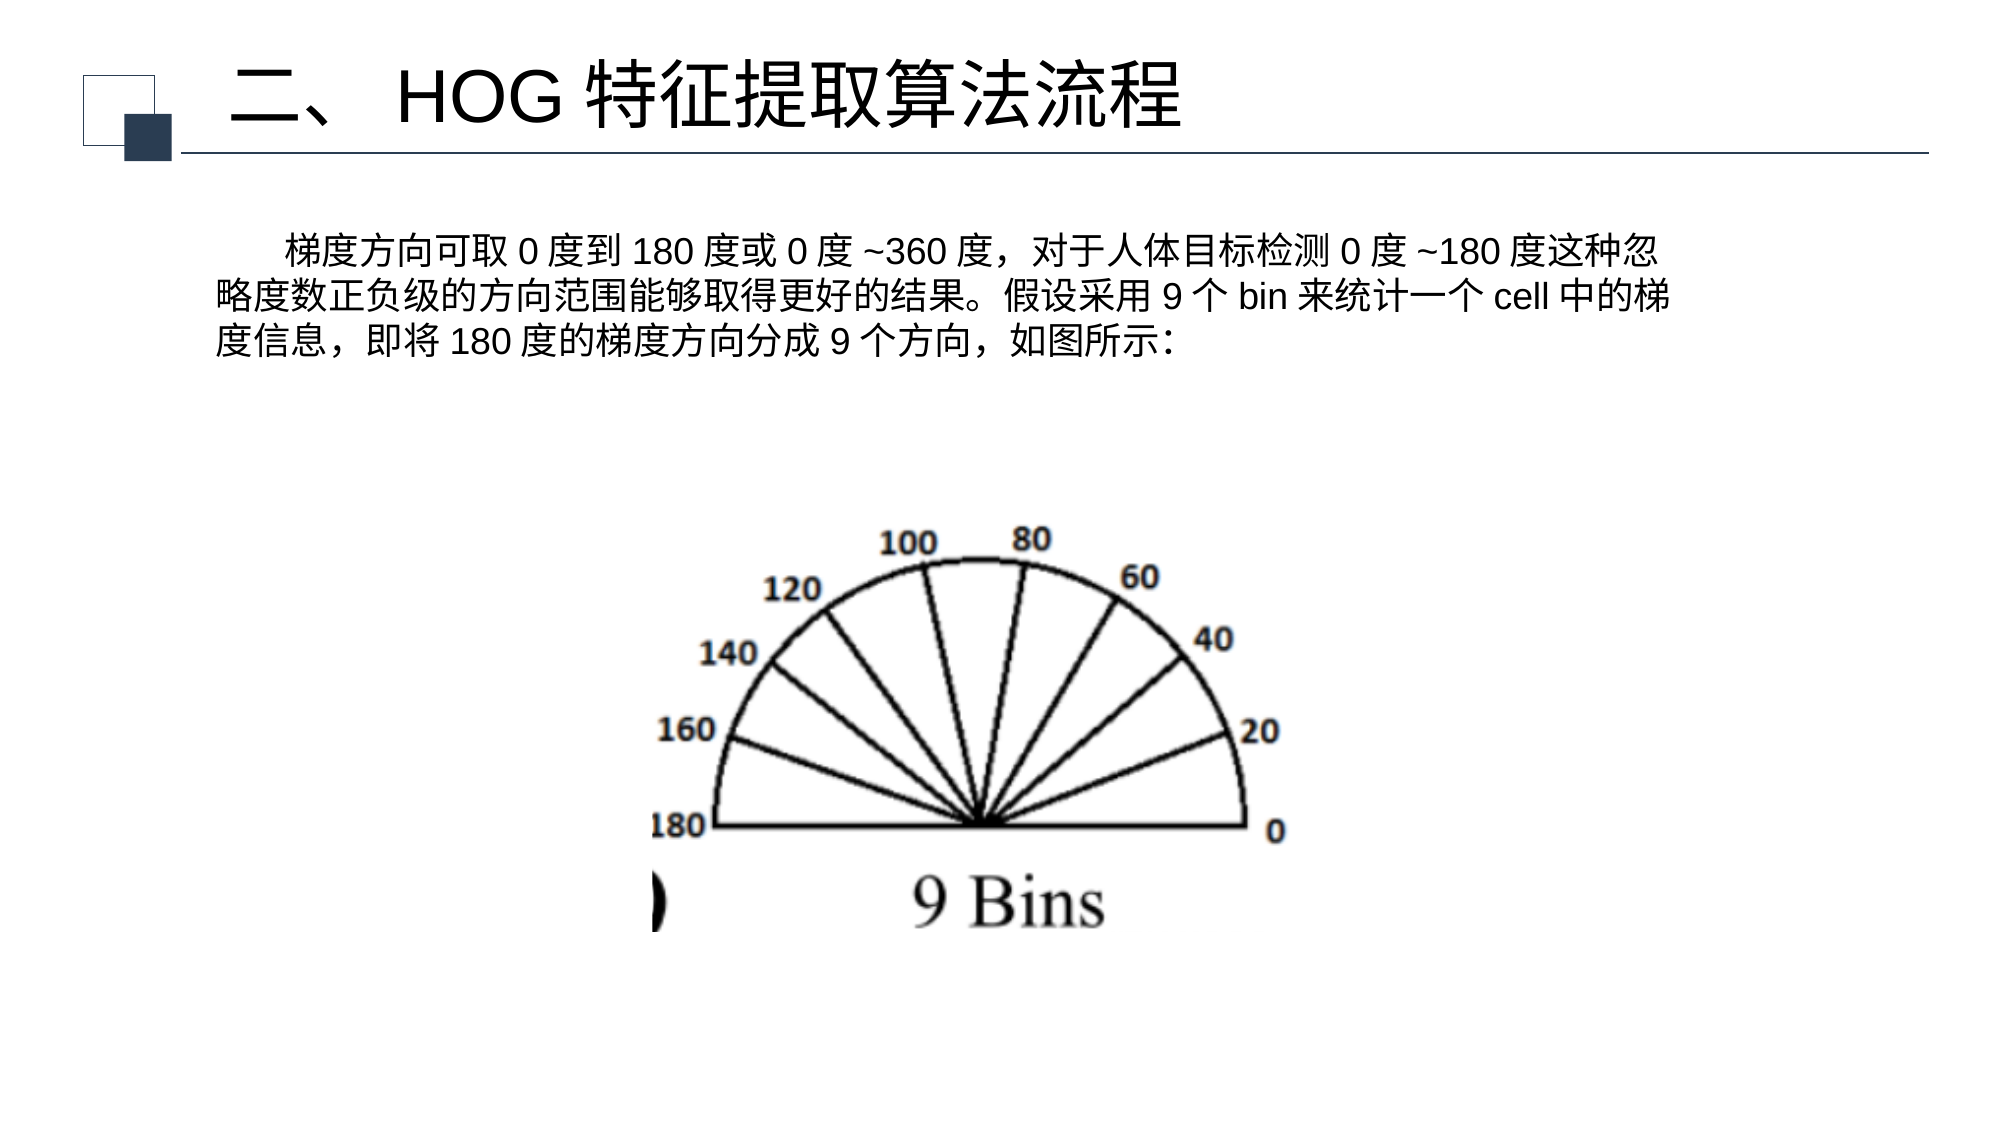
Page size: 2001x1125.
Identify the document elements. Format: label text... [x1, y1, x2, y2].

text_box [124, 113, 172, 162]
text_box 梯度方向可取0度到180度或0度~360度，对于人体目标检测0度~180度这种忽略度数正负级的方向范围能够取得更好的结果。假设采用9个bin来统计一个cell中的梯度信息，即将180度的梯度方向分成9个方向，如图所示： [200, 219, 1704, 370]
picture [652, 456, 1309, 932]
text_box [97, 200, 1863, 317]
text_box [83, 75, 155, 146]
text_box 二、HOG特征提取算法流程 [212, 40, 1722, 145]
